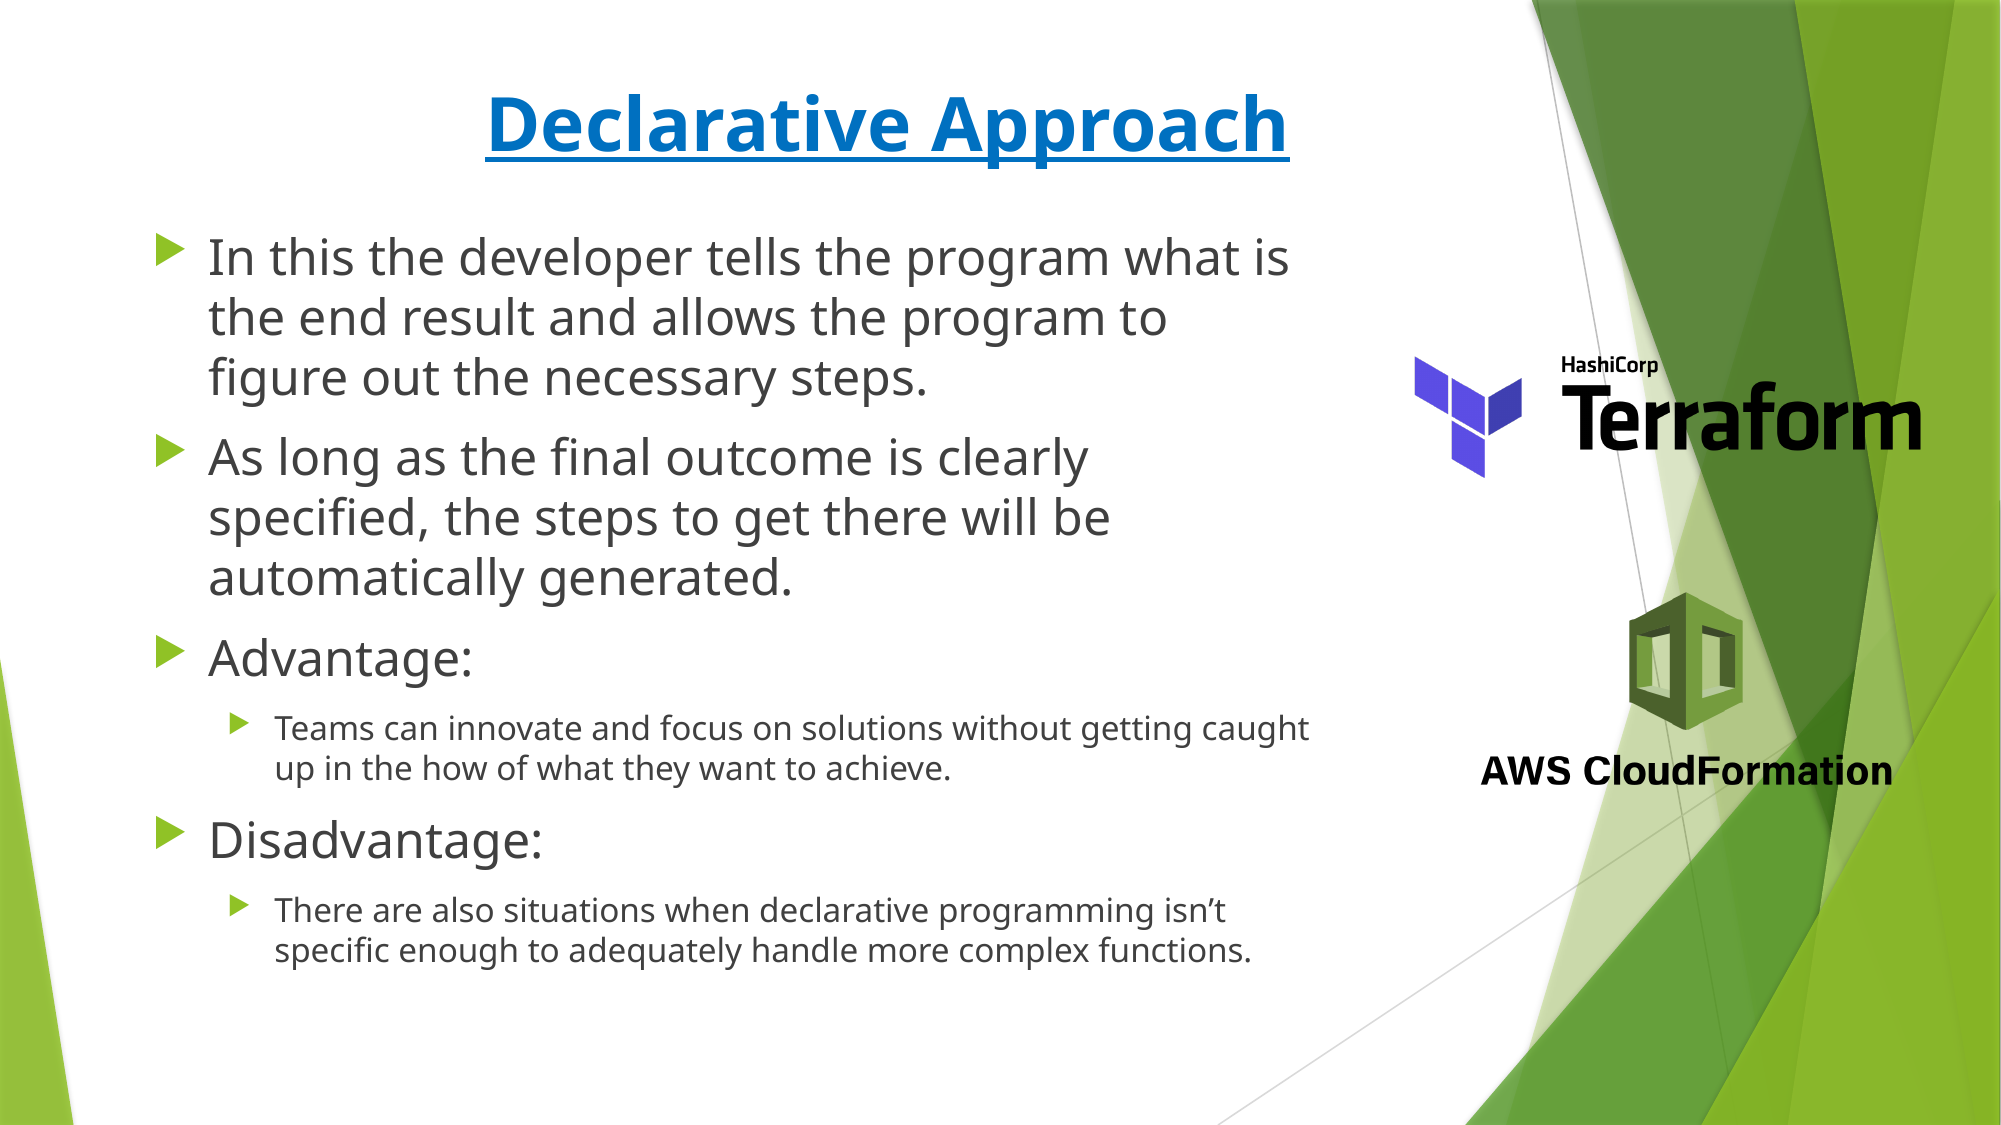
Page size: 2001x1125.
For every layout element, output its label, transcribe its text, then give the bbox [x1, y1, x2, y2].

picture [1413, 355, 1921, 478]
list In this the developer tells the program what is the end result and allows the program to figure out the necessary steps. As long as the final outcome is clearly specified, the steps to get there will be automatically generated. Advantage: Teams can innovate and focus on solutions without getting caught up in the how of what they want to achieve. Disadvantage: There are also situations when declarative programming isn’t specific enough to adequately handle more complex functions. [137, 217, 1336, 1091]
title Declarative Approach [25, 68, 1751, 253]
picture [1438, 565, 1932, 813]
